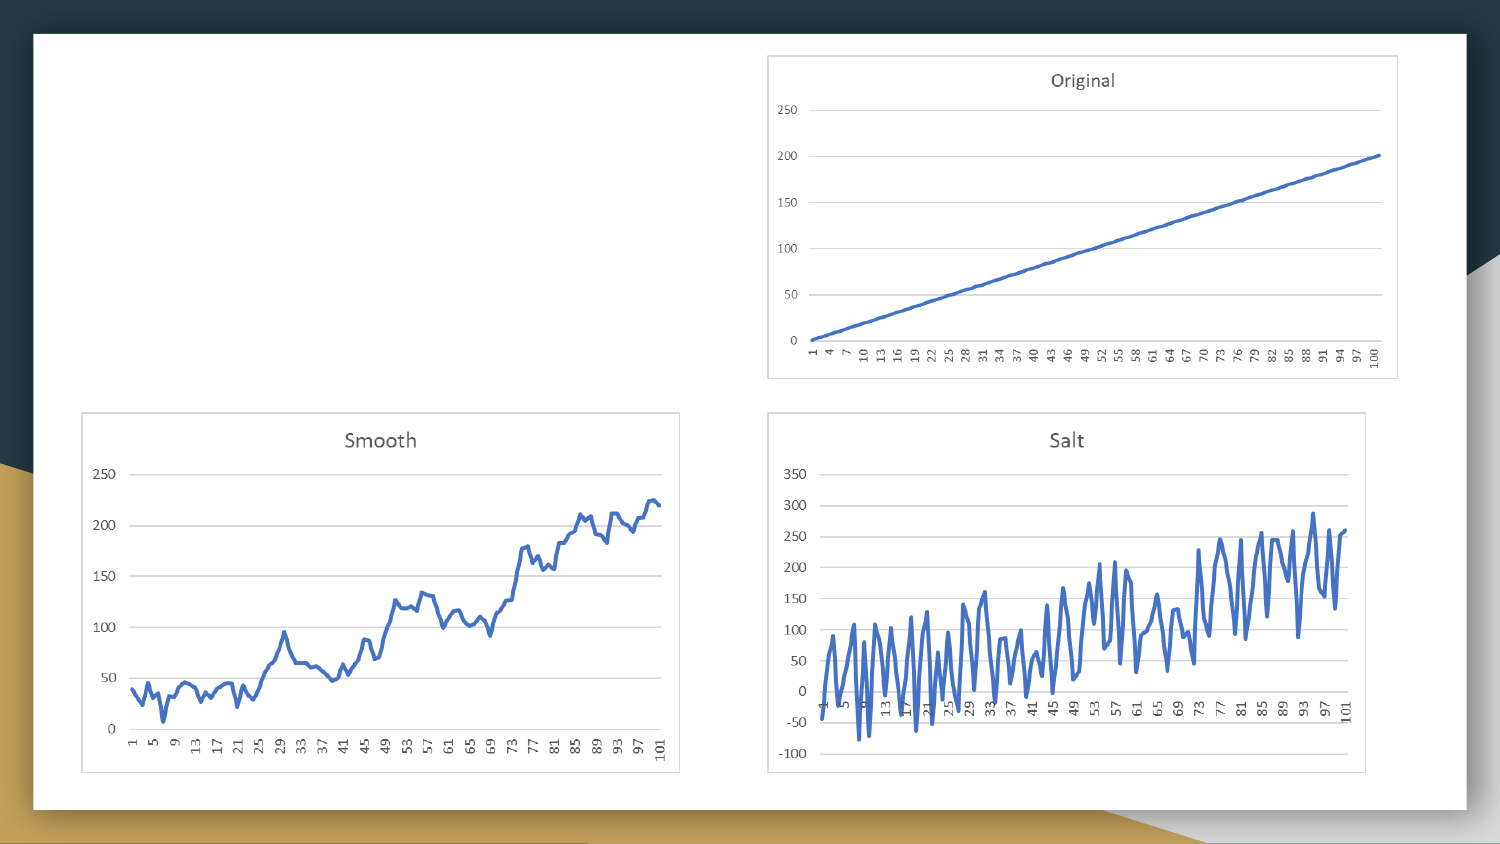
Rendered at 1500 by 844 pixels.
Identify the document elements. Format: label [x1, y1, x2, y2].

picture [767, 55, 1398, 379]
picture [81, 412, 680, 773]
picture [767, 412, 1366, 773]
